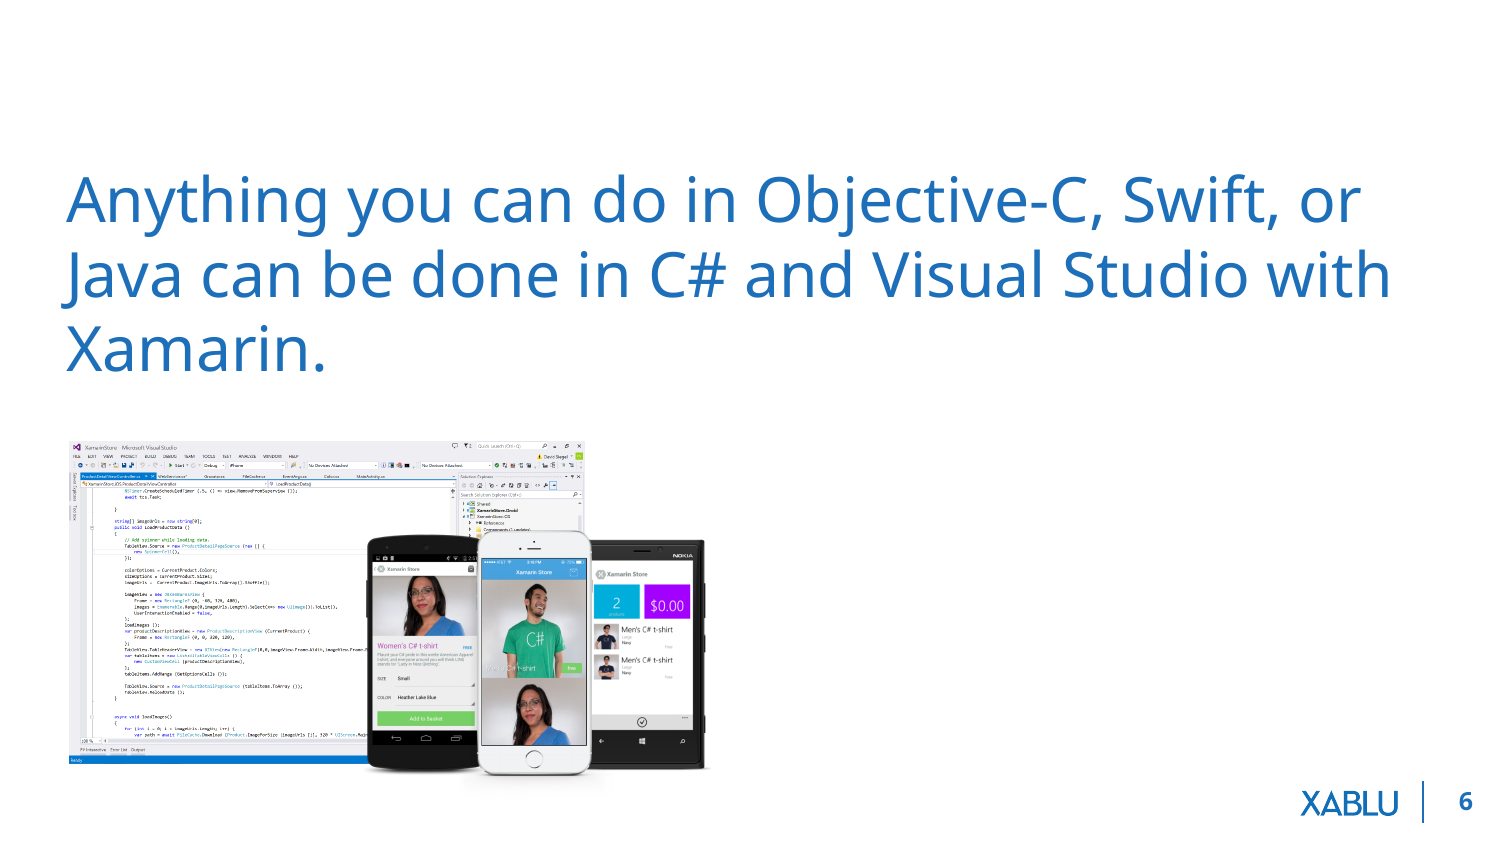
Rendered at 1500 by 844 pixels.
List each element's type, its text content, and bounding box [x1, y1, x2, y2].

title Anything you can do in Objective-C, Swift, or Java can be done in C# and Visual Studio with Xamarin. [51, 352, 1449, 491]
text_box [69, 441, 717, 801]
picture [1299, 789, 1399, 816]
